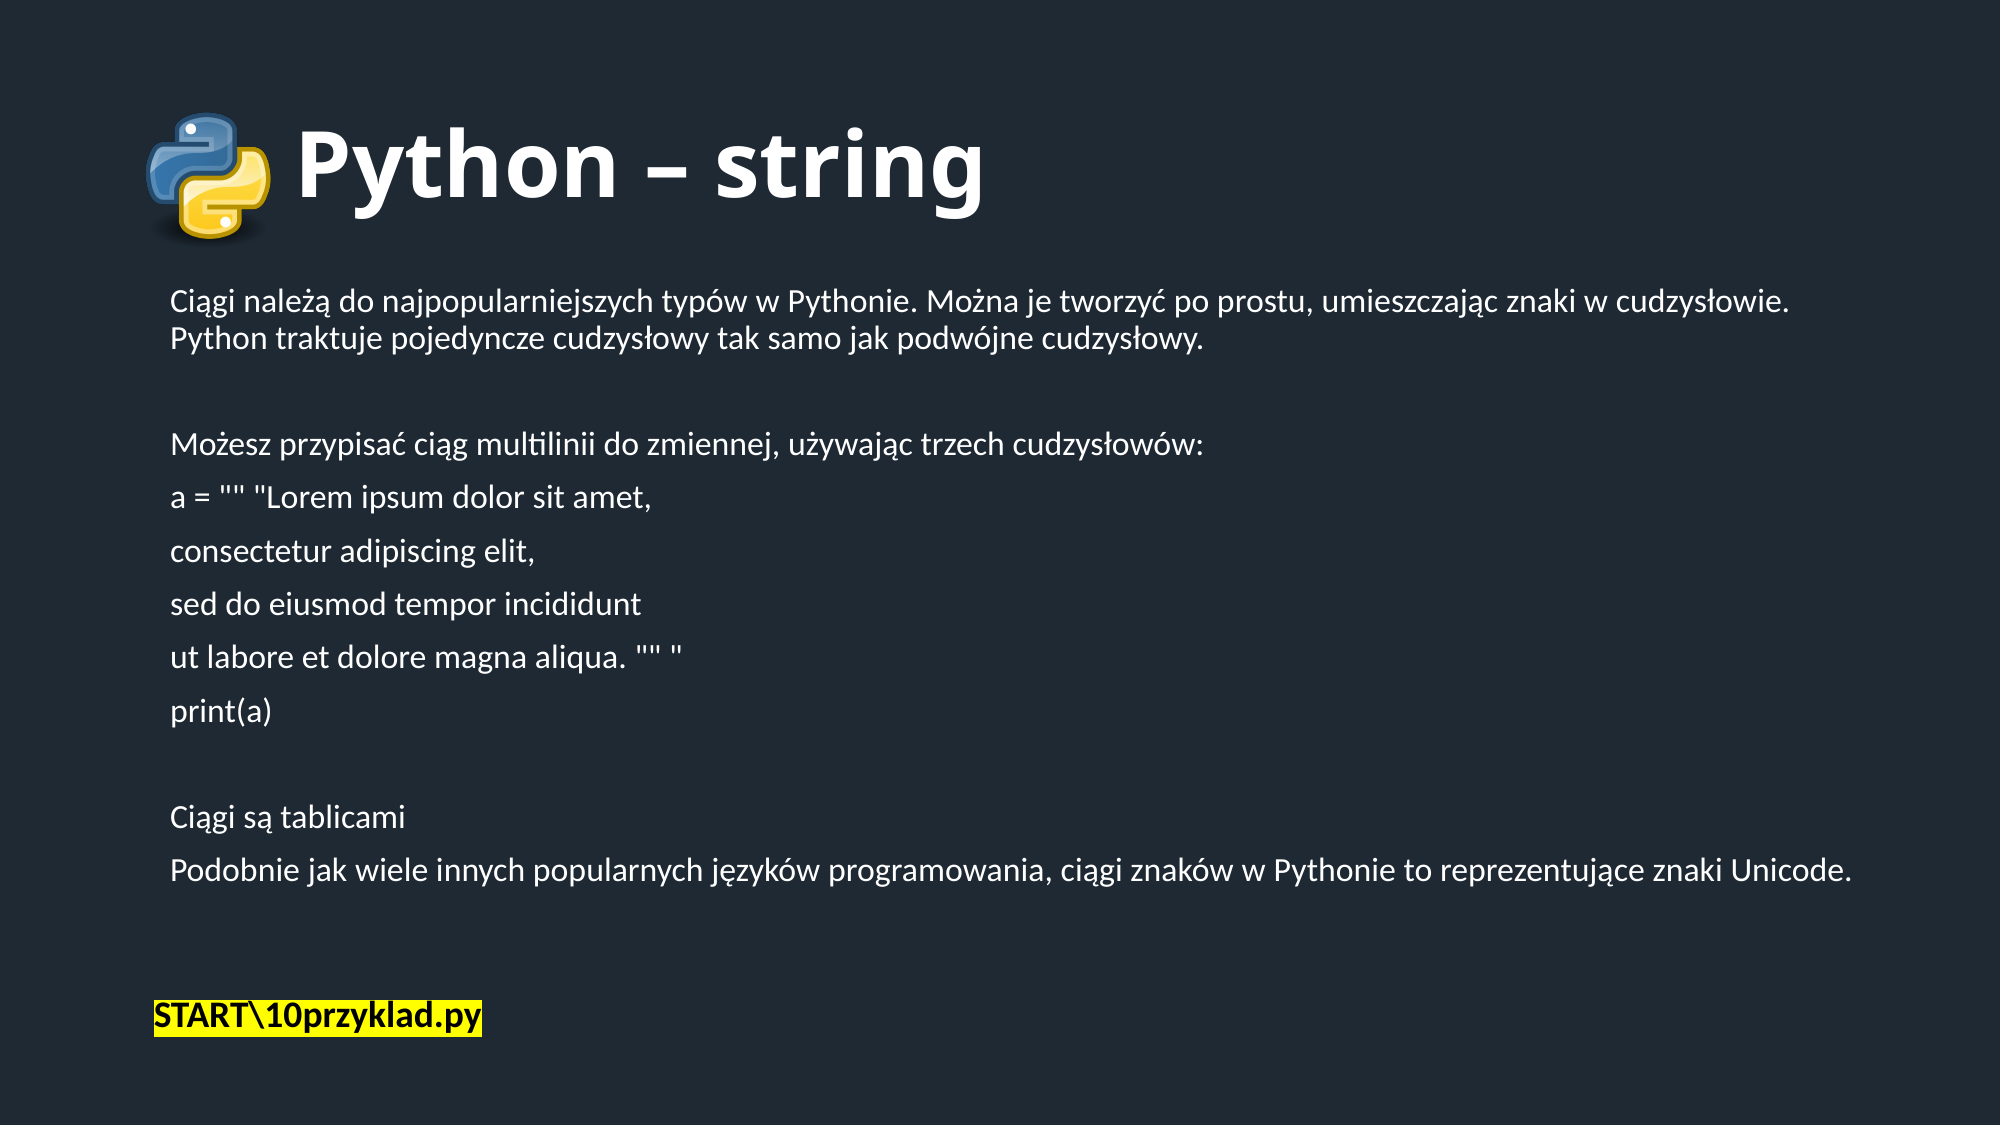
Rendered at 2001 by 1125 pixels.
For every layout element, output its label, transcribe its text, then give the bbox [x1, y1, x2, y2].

picture [137, 109, 279, 252]
list Ciągi należą do najpopularniejszych typów w Pythonie. Można je tworzyć po prostu, umieszczając znaki w cudzysłowie. Python traktuje pojedyncze cudzysłowy tak samo jak podwójne cudzysłowy. Możesz przypisać ciąg multilinii do zmiennej, używając trzech cudzysłowów: a = "" "Lorem ipsum dolor sit amet, consectetur adipiscing elit, sed do eiusmod tempor incididunt ut labore et dolore magna aliqua. "" " print(a) Ciągi są tablicami Podobnie jak wiele innych popularnych języków programowania, ciągi znaków w Pythonie to reprezentujące znaki Unicode. [154, 276, 1880, 990]
title Python – string [279, 58, 1145, 276]
text_box START\10przyklad.py [139, 982, 497, 1043]
